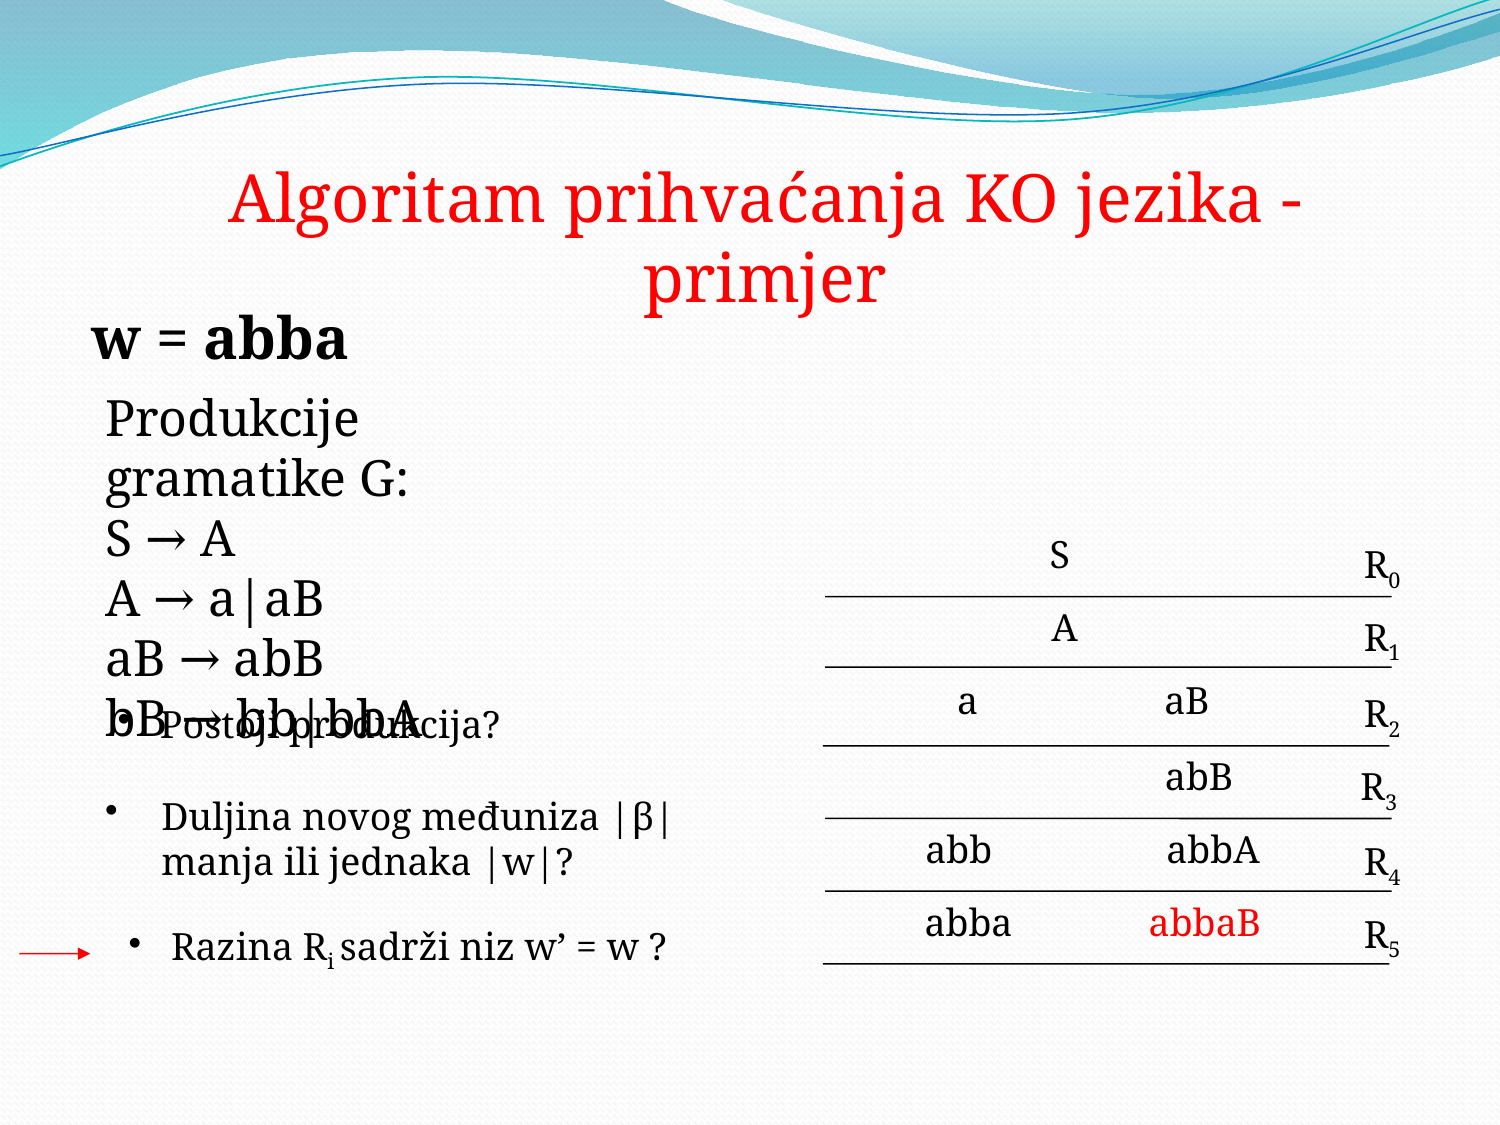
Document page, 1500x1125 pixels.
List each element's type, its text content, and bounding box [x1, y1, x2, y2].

text_box aB [1149, 669, 1225, 729]
text_box R4 [1348, 830, 1416, 897]
text_box abb [910, 819, 1008, 879]
text_box R2 [1348, 683, 1416, 749]
text_box R0 [1348, 533, 1416, 600]
text_box abbaB [1133, 892, 1277, 951]
text_box S [1034, 523, 1085, 584]
text_box R3 [1345, 755, 1412, 822]
text_box abB [1150, 746, 1249, 806]
text_box Produkcije gramatike G: S → A A → a|aB aB → abB bB → bb|bbA [90, 378, 600, 754]
text_box R5 [1348, 903, 1416, 970]
text_box abbA [1151, 819, 1275, 879]
text_box R1 [1348, 606, 1416, 673]
text_box Duljina novog međuniza |β| manja ili jednaka |w|? [90, 785, 720, 890]
text_box A [1036, 597, 1093, 657]
text_box w = abba [76, 293, 365, 379]
text_box a [942, 669, 993, 729]
text_box Algoritam prihvaćanja KO jezika - primjer [90, 178, 1441, 294]
text_box Postoji produkcija? [102, 693, 516, 754]
text_box Razina Ri sadrži niz w’ = w ? [113, 915, 692, 981]
text_box abba [909, 892, 1028, 951]
text_box [19, 947, 91, 960]
